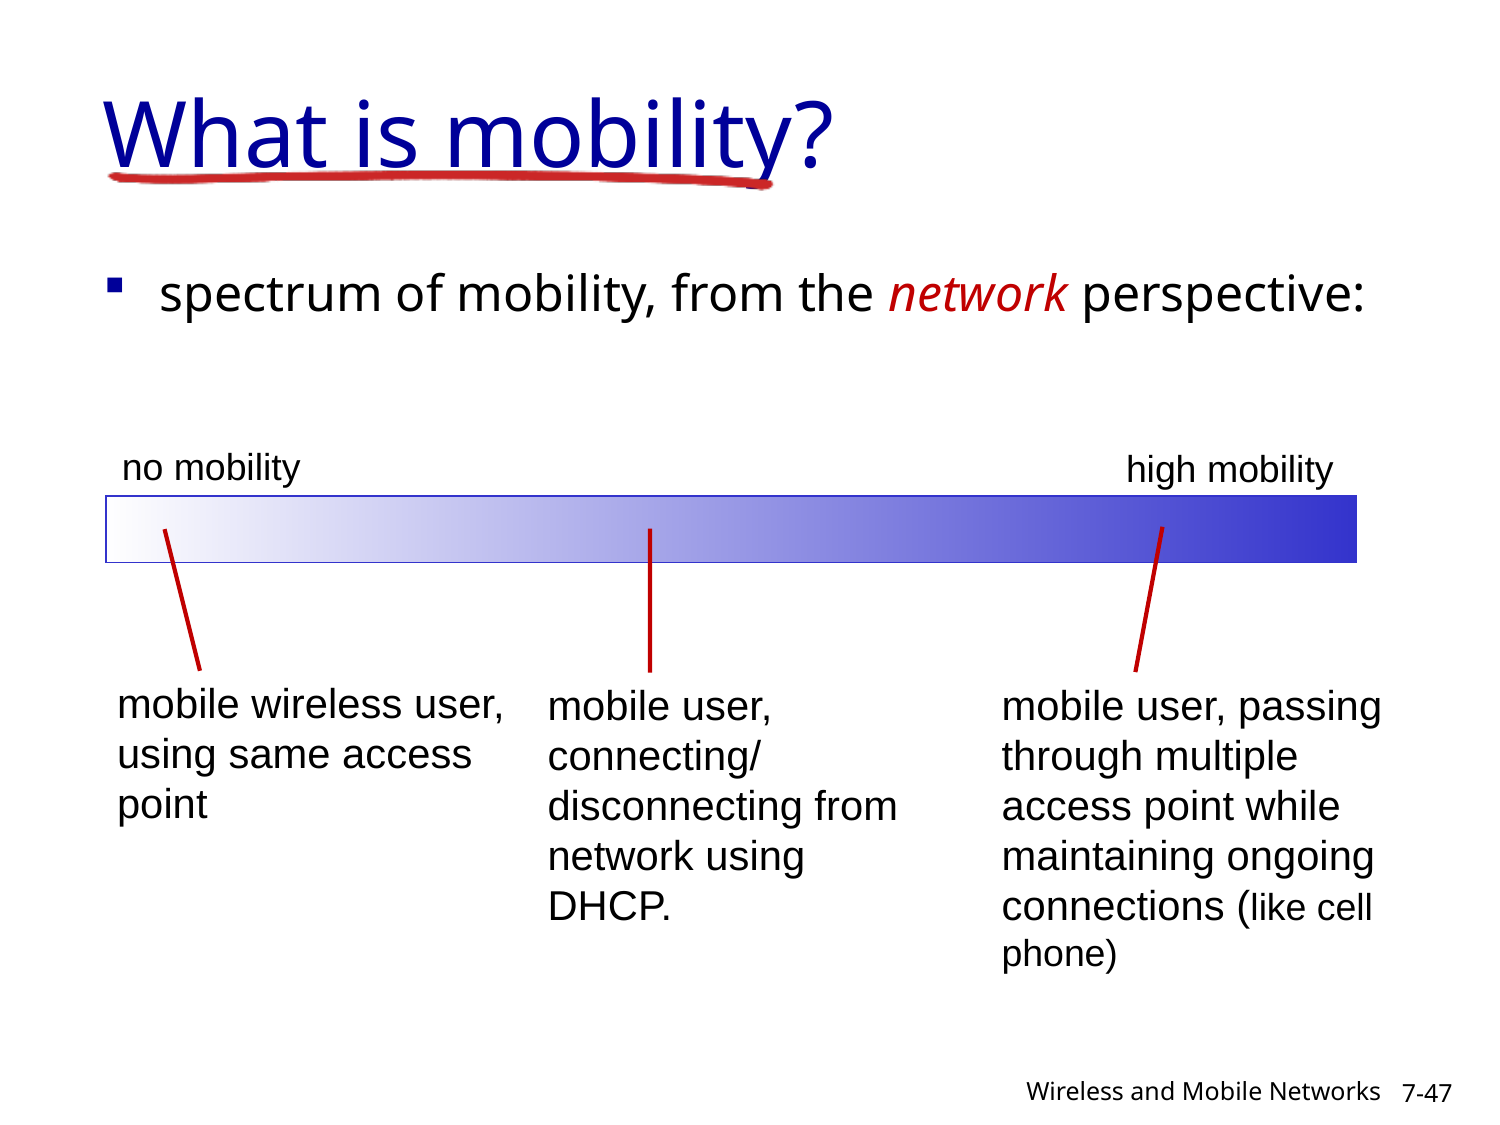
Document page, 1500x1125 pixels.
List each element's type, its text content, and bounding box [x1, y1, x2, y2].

text_box mobile user, passing through multiple access point while maintaining ongoing connections (like cell phone) [986, 671, 1429, 982]
text_box mobile user, connecting/ disconnecting from network using DHCP. [532, 671, 932, 937]
list spectrum of mobility, from the network perspective: [88, 262, 1434, 357]
slide_number 7-47 [1387, 1069, 1500, 1115]
picture [105, 166, 781, 196]
title What is mobility? [87, 37, 1363, 225]
text_box mobile wireless user, using same access point [102, 669, 532, 835]
footer Wireless and Mobile Networks [960, 1067, 1404, 1110]
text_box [105, 435, 1357, 563]
